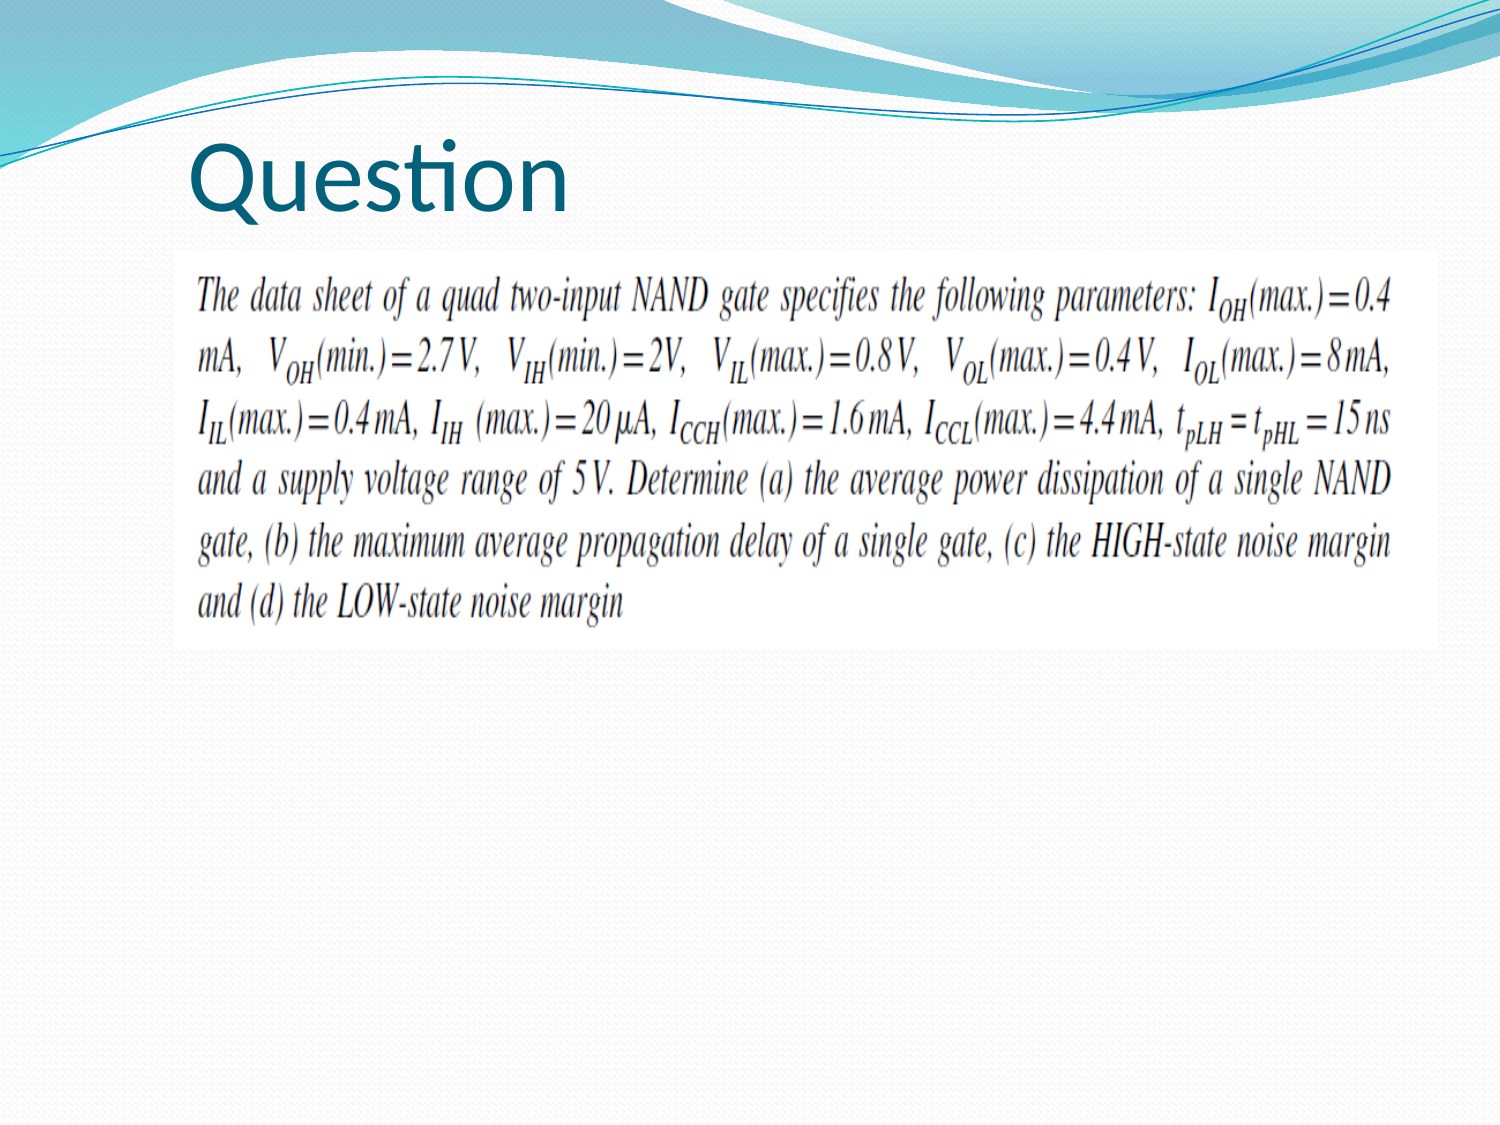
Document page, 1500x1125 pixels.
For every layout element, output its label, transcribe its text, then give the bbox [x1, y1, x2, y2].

title Question [187, 45, 1466, 233]
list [174, 249, 1438, 651]
